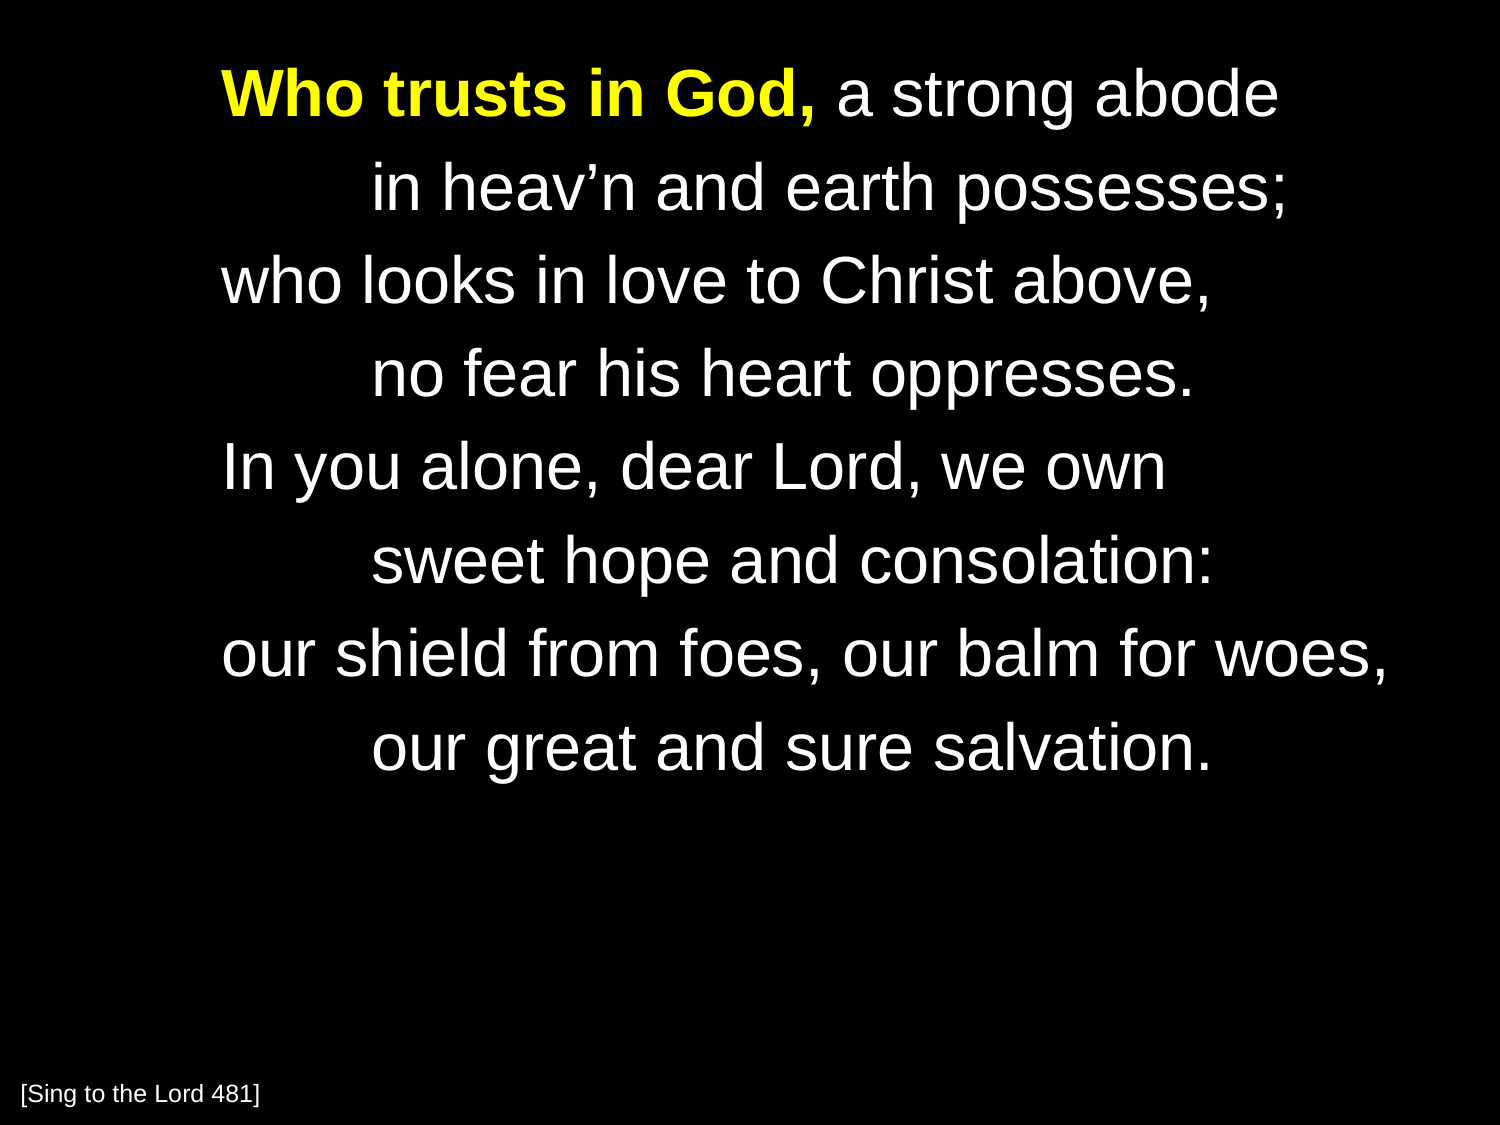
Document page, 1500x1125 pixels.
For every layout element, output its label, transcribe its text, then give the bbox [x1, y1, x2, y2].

text_box [Sing to the Lord 481] [5, 1070, 526, 1115]
list Who trusts in God, a strong abode in heav’n and earth possesses; who looks in love to Christ above, no fear his heart oppresses. In you alone, dear Lord, we own sweet hope and consolation: our shield from foes, our balm for woes, our great and sure salvation. [0, 42, 1500, 1047]
